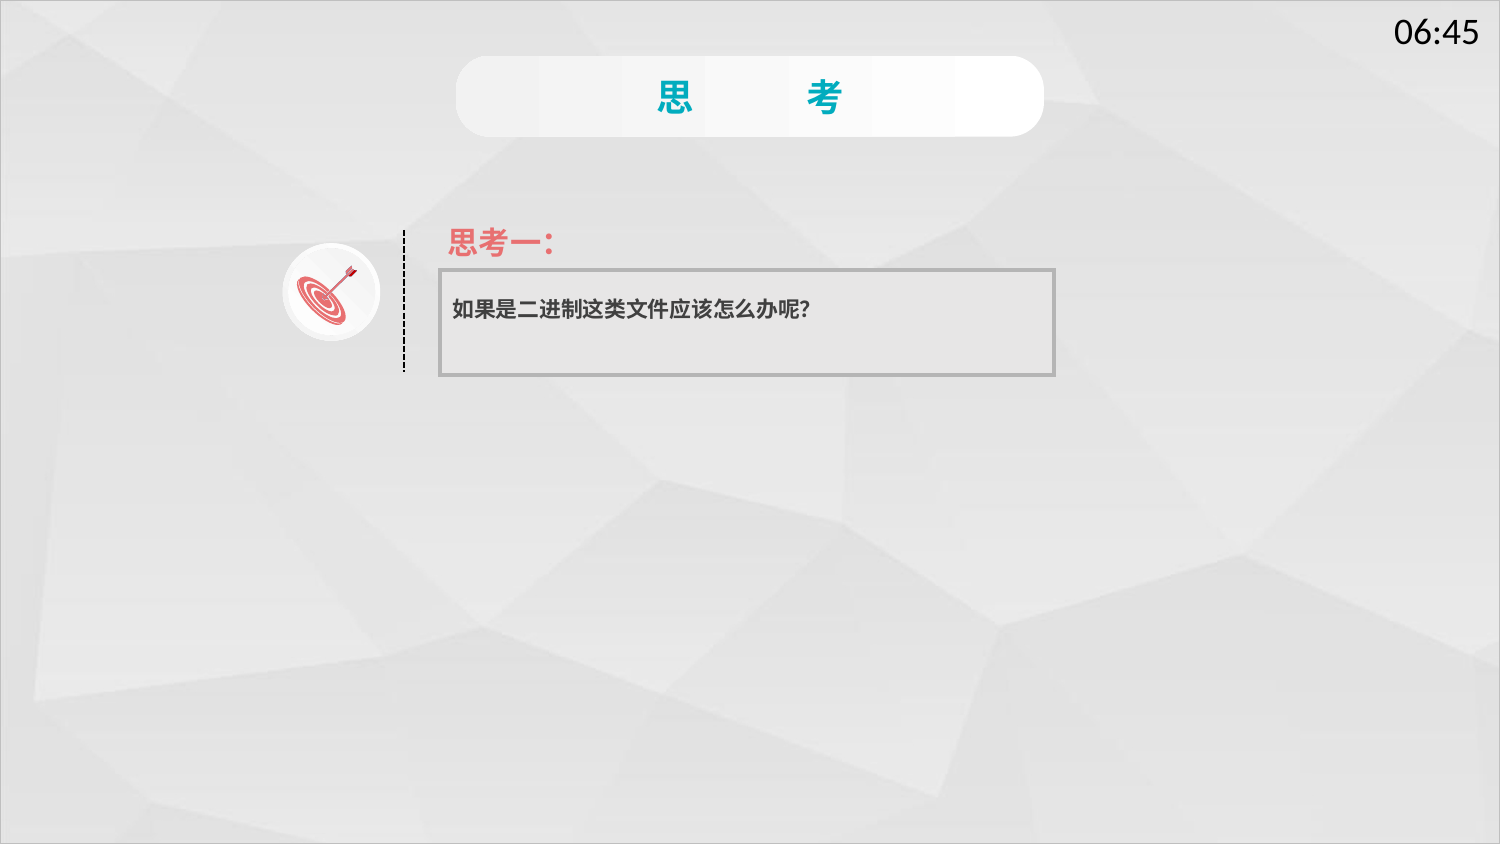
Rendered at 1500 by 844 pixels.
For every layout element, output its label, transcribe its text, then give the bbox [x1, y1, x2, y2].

text_box 思 考 [454, 54, 1046, 138]
text_box 思考一： [439, 218, 582, 265]
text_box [282, 243, 381, 341]
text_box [440, 269, 1054, 375]
